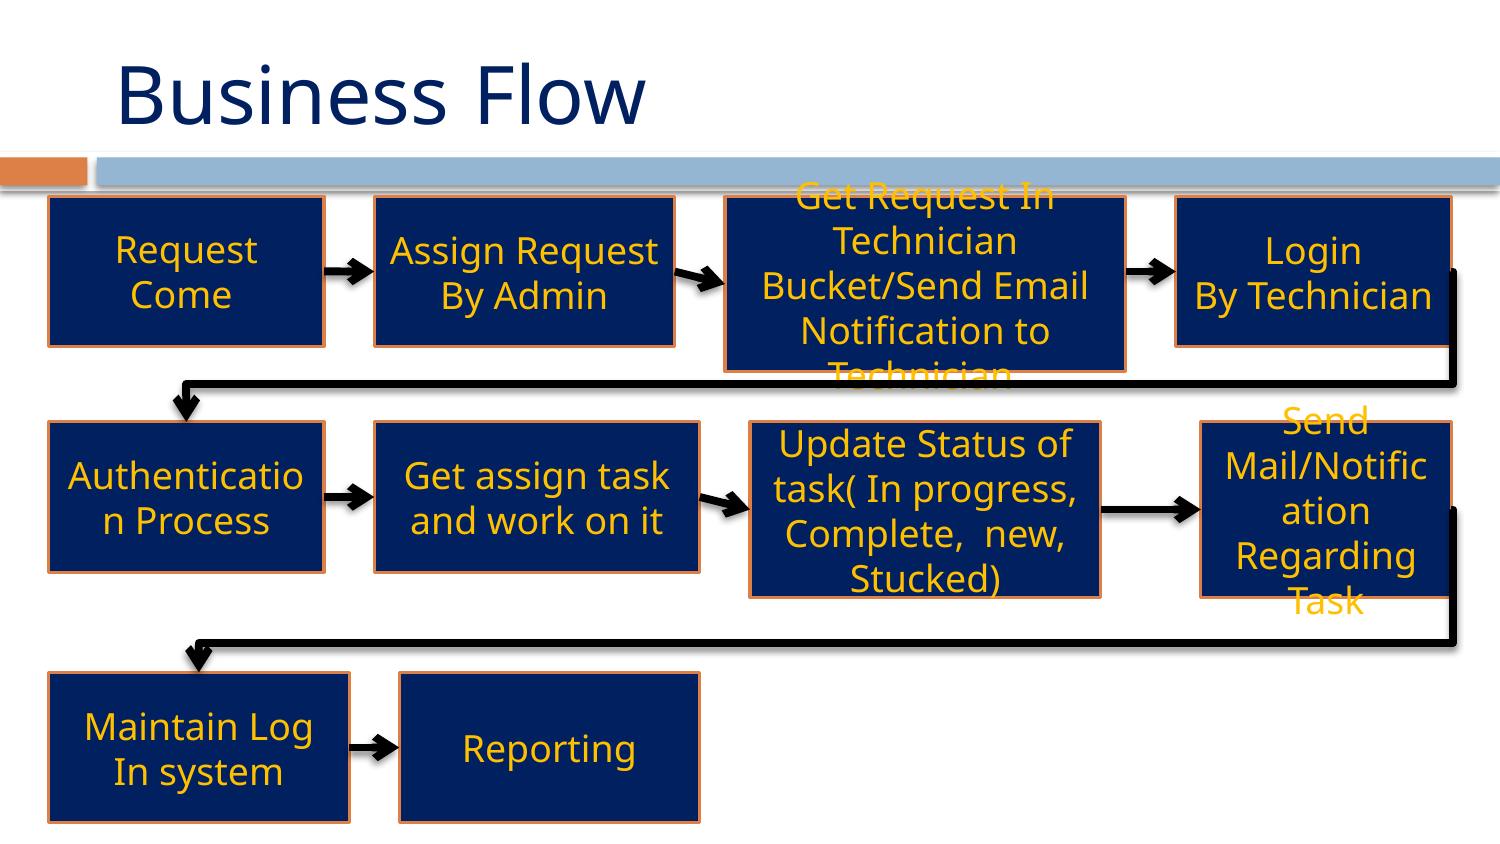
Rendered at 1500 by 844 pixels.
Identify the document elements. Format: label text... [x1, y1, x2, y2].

text_box Maintain Log In system [47, 671, 351, 824]
text_box Authentication Process [47, 420, 326, 574]
text_box Update Status of task( In progress, Complete, new, Stucked) [748, 431, 1102, 508]
text_box Login By Technician [1174, 195, 1453, 270]
text_box Get assign task and work on it [373, 431, 701, 508]
title Business Flow [99, 28, 1438, 150]
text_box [198, 509, 1452, 673]
text_box Reporting [398, 683, 701, 824]
text_box Request Come [47, 195, 326, 348]
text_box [699, 496, 751, 508]
text_box Assign Request By Admin [373, 195, 676, 270]
text_box Get Request In Technician Bucket/Send Email Notification to Technician [723, 195, 1127, 270]
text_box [186, 271, 1452, 423]
text_box Send Mail/Notification Regarding Task [1199, 430, 1453, 508]
